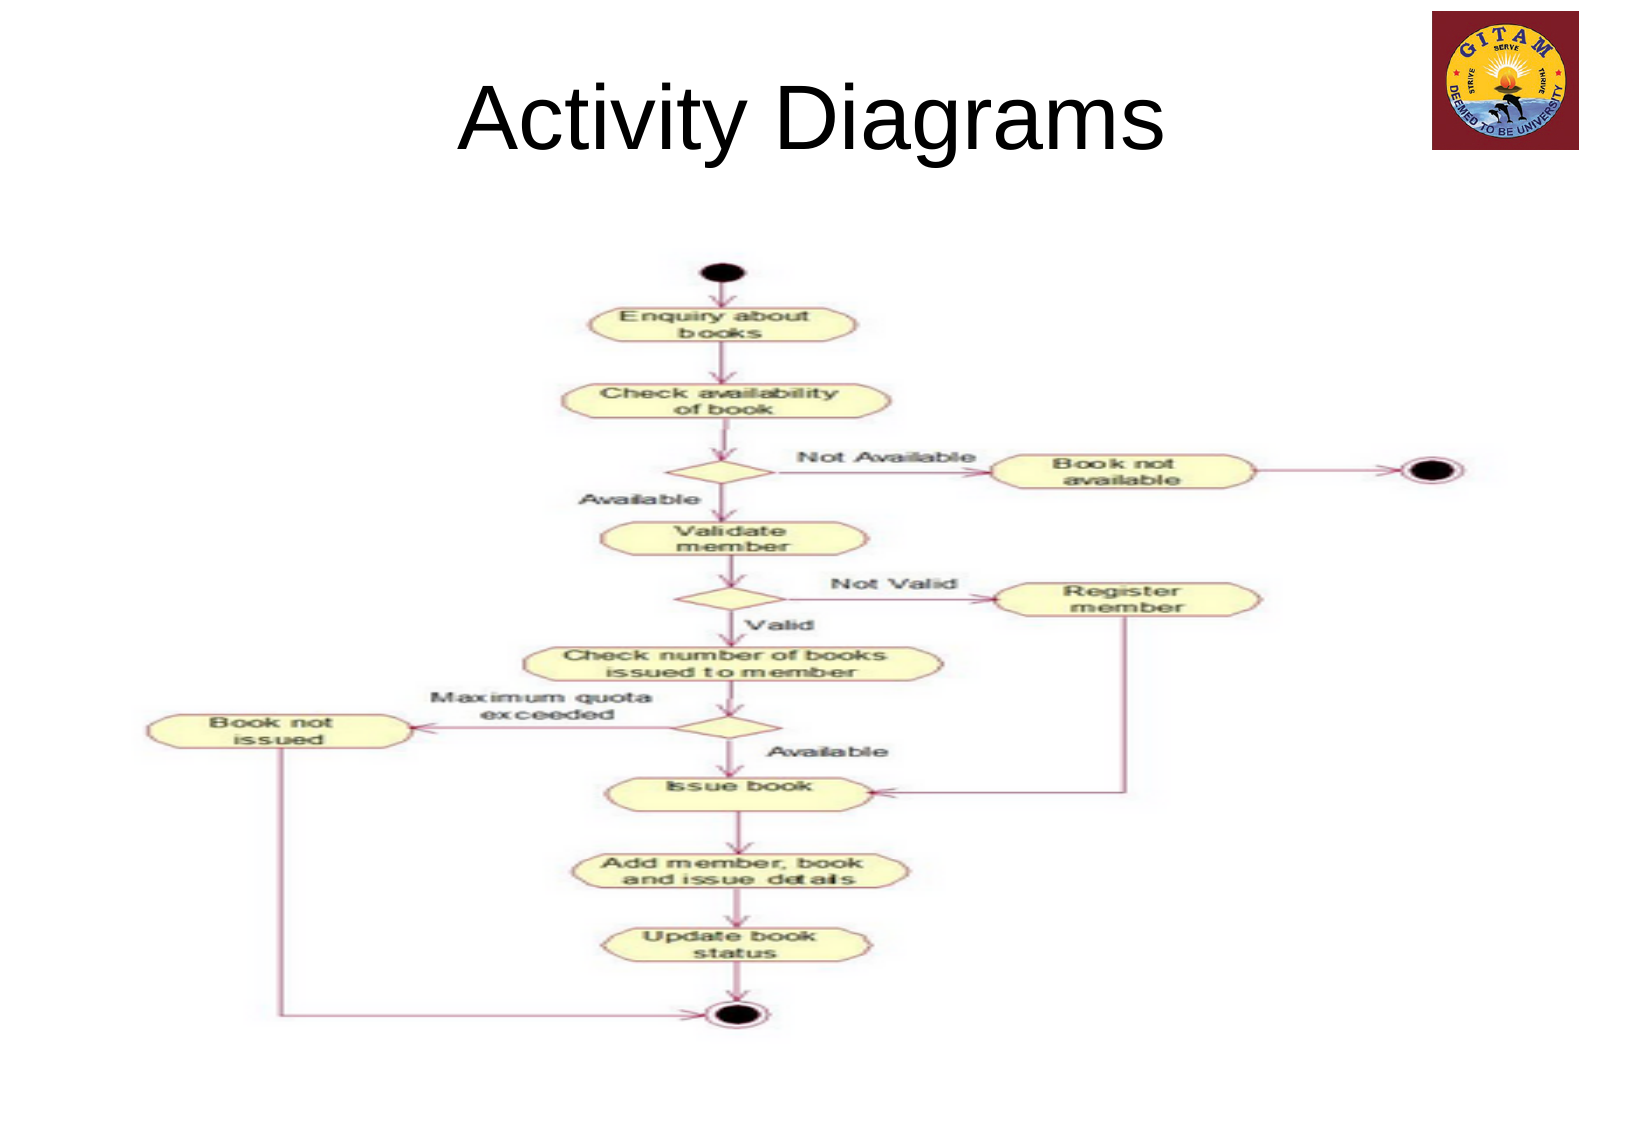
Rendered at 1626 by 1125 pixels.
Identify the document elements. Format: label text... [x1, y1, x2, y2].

title Activity Diagrams [80, 44, 1544, 181]
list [53, 247, 1511, 1057]
picture [1432, 11, 1579, 150]
